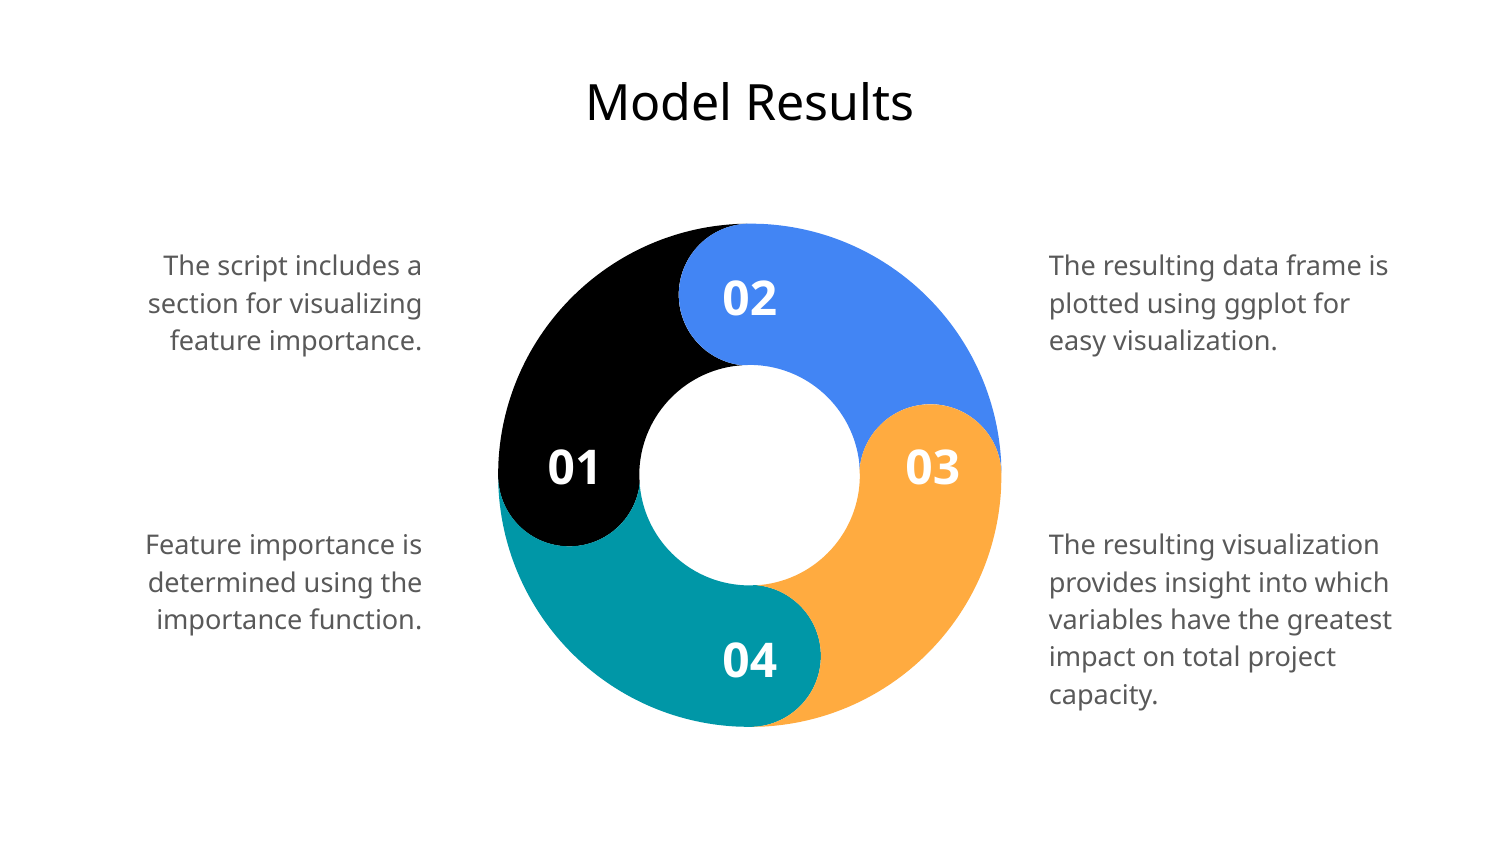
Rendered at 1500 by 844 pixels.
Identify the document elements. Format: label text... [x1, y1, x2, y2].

subtitle The resulting visualization provides insight into which variables have the greatest impact on total project capacity. [1033, 507, 1408, 707]
subtitle The script includes a section for visualizing feature importance. [76, 228, 438, 429]
subtitle The resulting data frame is plotted using ggplot for easy visualization. [1033, 228, 1408, 428]
subtitle Feature importance is determined using the importance function. [76, 507, 438, 708]
title Model Results [204, 65, 1296, 136]
